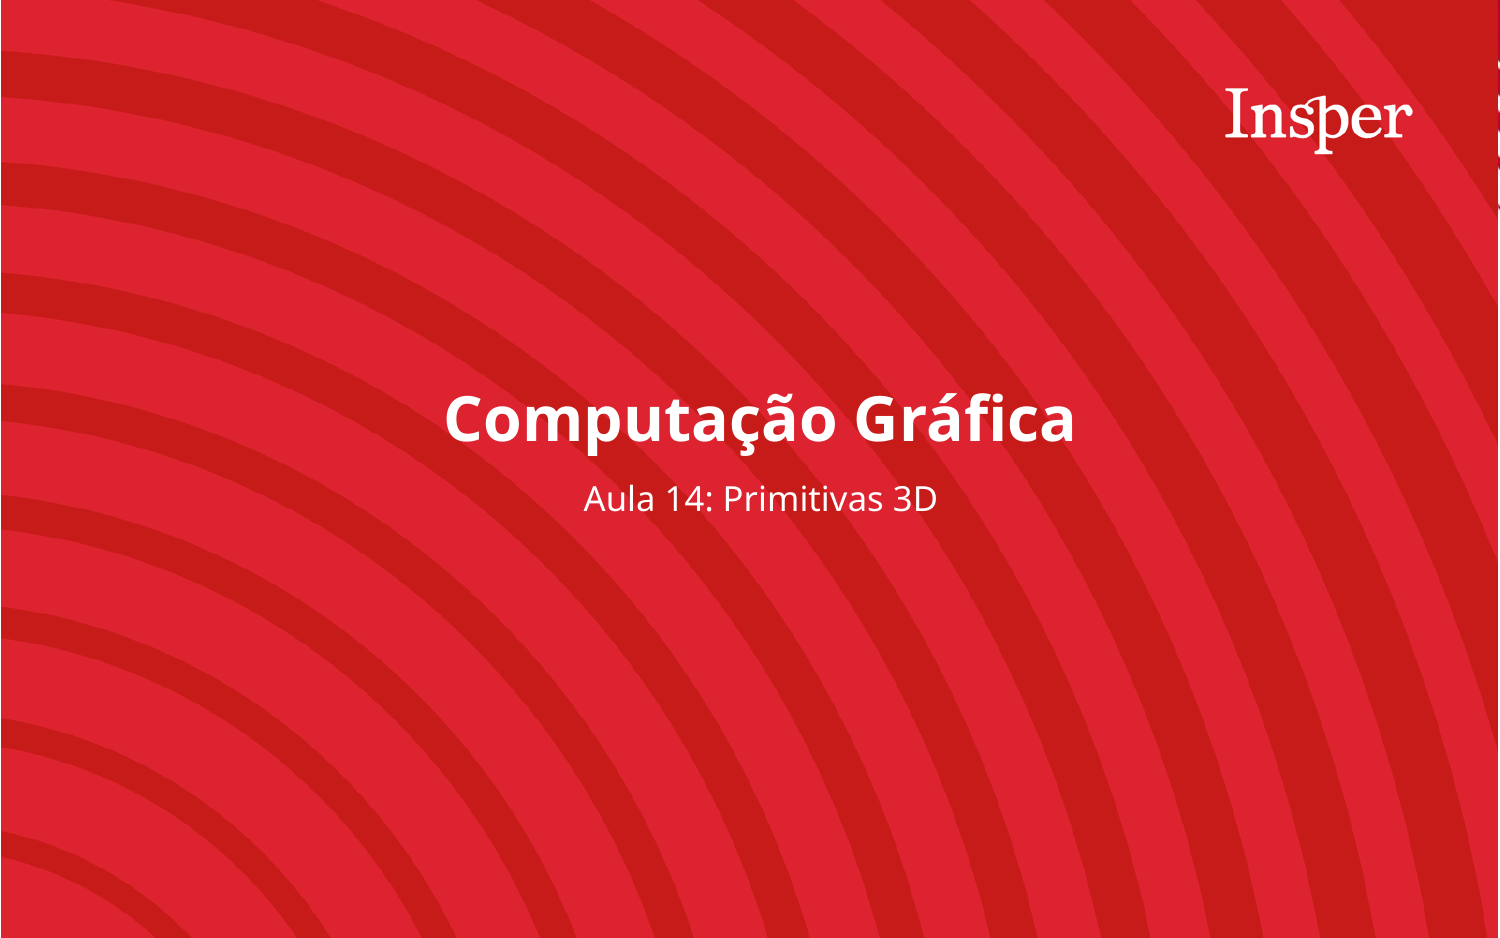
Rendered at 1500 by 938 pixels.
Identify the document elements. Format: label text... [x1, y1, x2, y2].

picture [1, 0, 1500, 938]
list Computação Gráfica [158, 371, 1364, 468]
list Aula 14: Primitivas 3D [158, 468, 1364, 534]
